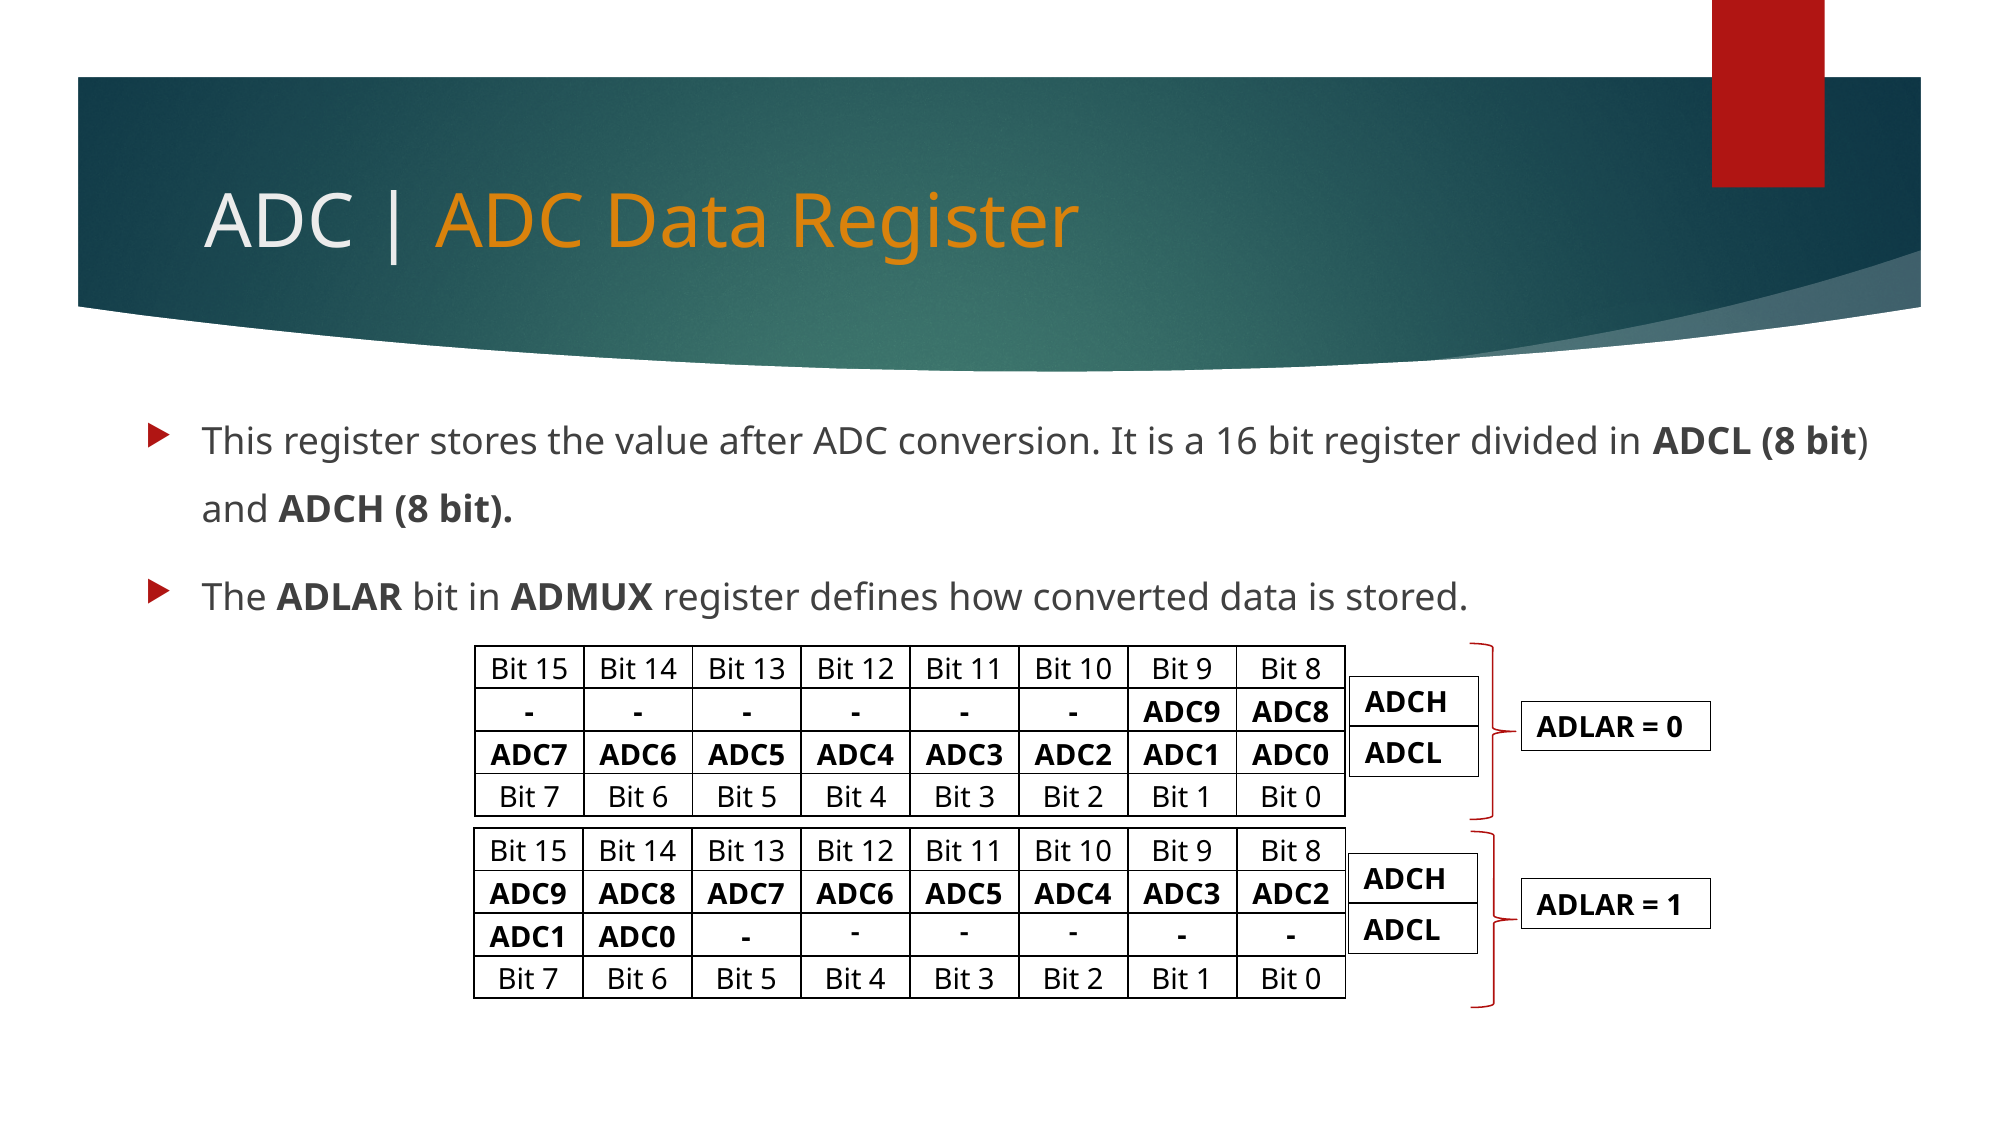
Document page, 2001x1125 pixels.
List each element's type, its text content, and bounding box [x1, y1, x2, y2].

table_header Bit 15 [476, 647, 583, 687]
table_cell ADC3 [1129, 871, 1236, 912]
table_cell - [585, 689, 692, 730]
table_cell Bit 2 [1020, 957, 1127, 997]
table_header Bit 13 [693, 647, 800, 687]
title ADC | ADC Data Register [189, 159, 1638, 276]
table_cell ADC2 [1020, 732, 1127, 773]
table_cell ADC5 [693, 732, 800, 773]
table_header Bit 12 [802, 647, 909, 687]
table_cell - [476, 689, 583, 730]
table_header Bit 10 [1020, 829, 1127, 870]
table_cell ADC1 [475, 914, 582, 955]
table_header Bit 15 [475, 829, 582, 870]
table_cell ADC4 [1020, 871, 1127, 912]
table_cell - [911, 689, 1018, 730]
table_cell Bit 2 [1020, 774, 1127, 815]
text_box [1470, 830, 1518, 1009]
table_header Bit 9 [1129, 829, 1236, 870]
table_header Bit 8 [1237, 647, 1344, 687]
table_cell ADC6 [585, 732, 692, 773]
table_cell Bit 7 [475, 957, 582, 997]
text_box ADCL [1348, 903, 1470, 954]
text_box ADLAR = 0 [1521, 701, 1711, 751]
table_cell ADC3 [911, 732, 1018, 773]
table_cell ADC9 [1129, 689, 1236, 730]
table_header Bit 10 [1020, 647, 1127, 687]
table_header Bit 13 [693, 829, 800, 870]
text_box ADLAR = 1 [1521, 878, 1711, 929]
table_cell ADC6 [802, 871, 909, 912]
table_cell ADC1 [1129, 732, 1236, 773]
table_cell - [802, 914, 909, 955]
table_cell - [1020, 689, 1127, 730]
table_cell Bit 1 [1129, 957, 1236, 997]
table_cell - [693, 689, 800, 730]
table_cell Bit 1 [1129, 774, 1236, 815]
table_header Bit 14 [584, 829, 691, 870]
table_cell - [1238, 914, 1345, 955]
text_box ADCL [1349, 726, 1469, 777]
table_cell ADC7 [476, 732, 583, 773]
table_header Bit 8 [1238, 829, 1345, 870]
table_cell ADC0 [584, 914, 691, 955]
table_header Bit 11 [911, 829, 1018, 870]
table_cell Bit 4 [802, 774, 909, 815]
table_cell Bit 0 [1238, 957, 1345, 997]
table_cell ADC0 [1237, 732, 1344, 773]
table_cell ADC4 [802, 732, 909, 773]
table_cell Bit 5 [693, 774, 800, 815]
table_cell ADC5 [911, 871, 1018, 912]
text_box [1469, 642, 1517, 821]
table_cell Bit 3 [911, 957, 1018, 997]
table_cell Bit 5 [693, 957, 800, 997]
table_cell ADC8 [1237, 689, 1344, 730]
table_cell Bit 4 [802, 957, 909, 997]
text_box ADCH [1349, 676, 1469, 726]
table_cell - [1129, 914, 1236, 955]
table_cell Bit 6 [585, 774, 692, 815]
table_cell - [911, 914, 1018, 955]
table_header Bit 12 [802, 829, 909, 870]
table_header Bit 14 [585, 647, 692, 687]
table_cell Bit 6 [584, 957, 691, 997]
table_cell ADC7 [693, 871, 800, 912]
table_cell Bit 3 [911, 774, 1018, 815]
table_header Bit 11 [911, 647, 1018, 687]
table_cell Bit 0 [1237, 774, 1344, 815]
table_cell ADC2 [1238, 871, 1345, 912]
text_box ADCH [1348, 853, 1470, 903]
table_cell - [802, 689, 909, 730]
table_cell - [693, 914, 800, 955]
list This register stores the value after ADC conversion. It is a 16 bit register divided in ADCL (8 bit) and ADCH (8 bit). The ADLAR bit in ADMUX register defines how converted data is stored. [130, 386, 1910, 1016]
table_cell - [1020, 914, 1127, 955]
table_header Bit 9 [1129, 647, 1236, 687]
table_cell Bit 7 [476, 774, 583, 815]
table_cell ADC8 [584, 871, 691, 912]
table_cell ADC9 [475, 871, 582, 912]
